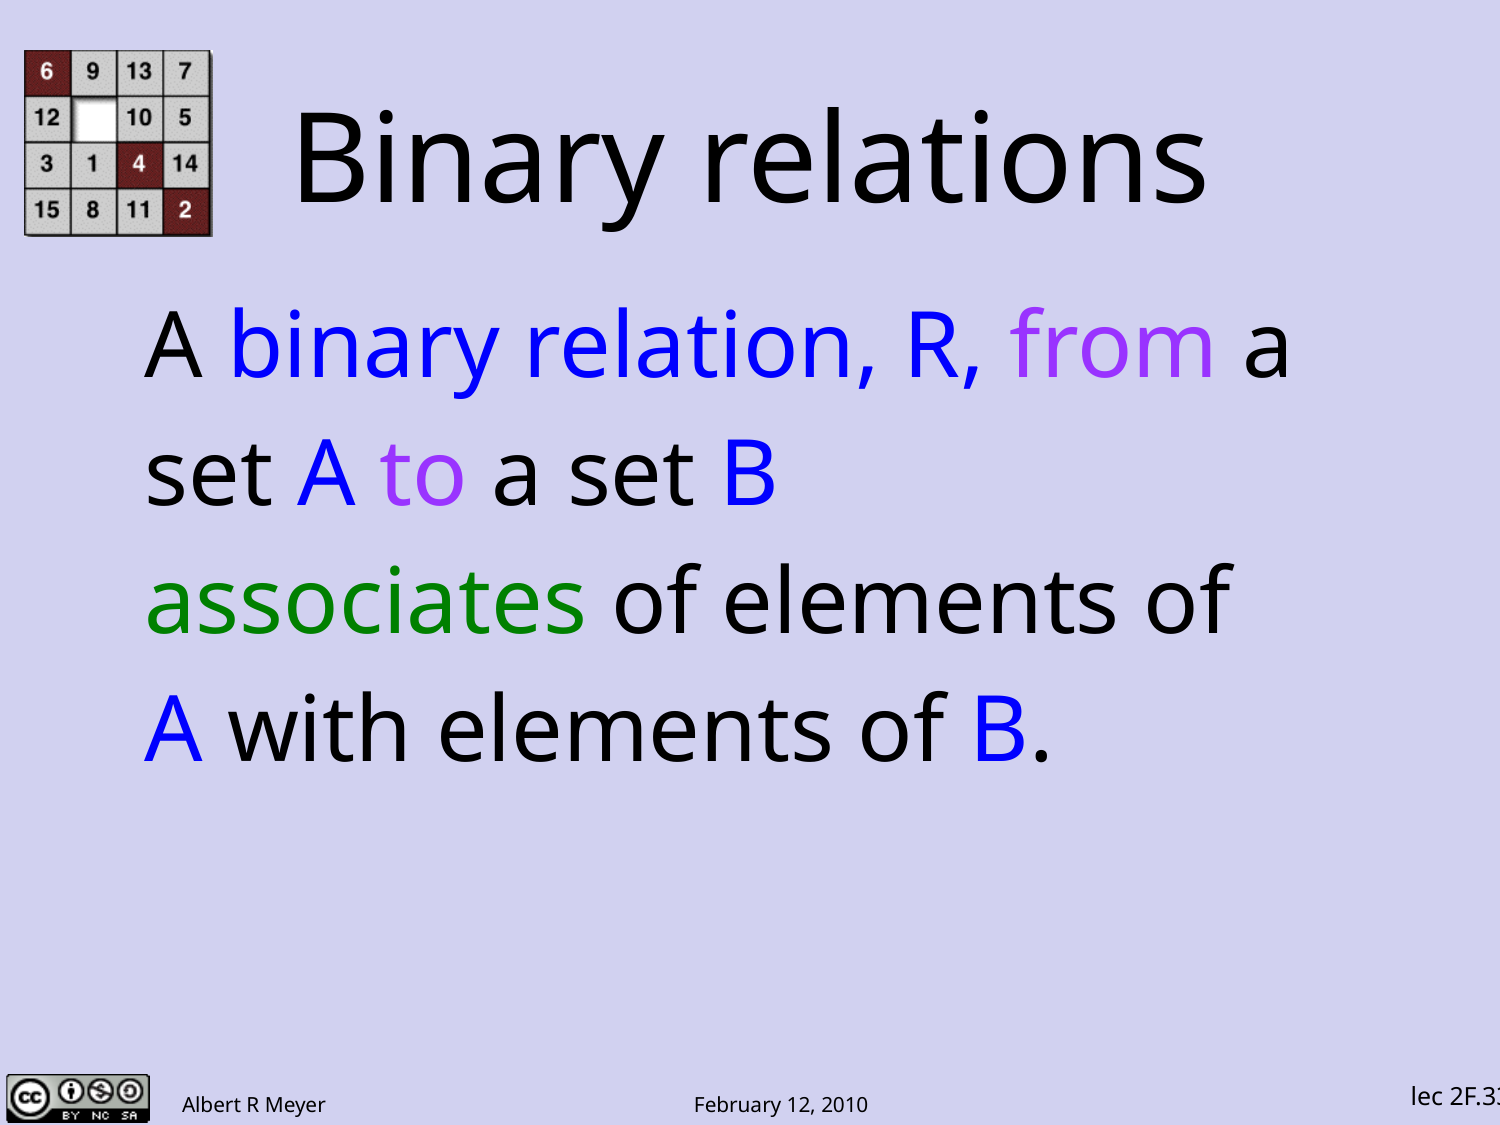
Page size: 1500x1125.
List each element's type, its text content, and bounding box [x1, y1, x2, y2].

picture [24, 50, 213, 237]
text_box Binary relations [274, 69, 1226, 235]
list A binary relation, R, from a set A to a set B associates of elements of A with elements of B. [129, 277, 1359, 857]
picture [6, 1074, 150, 1123]
